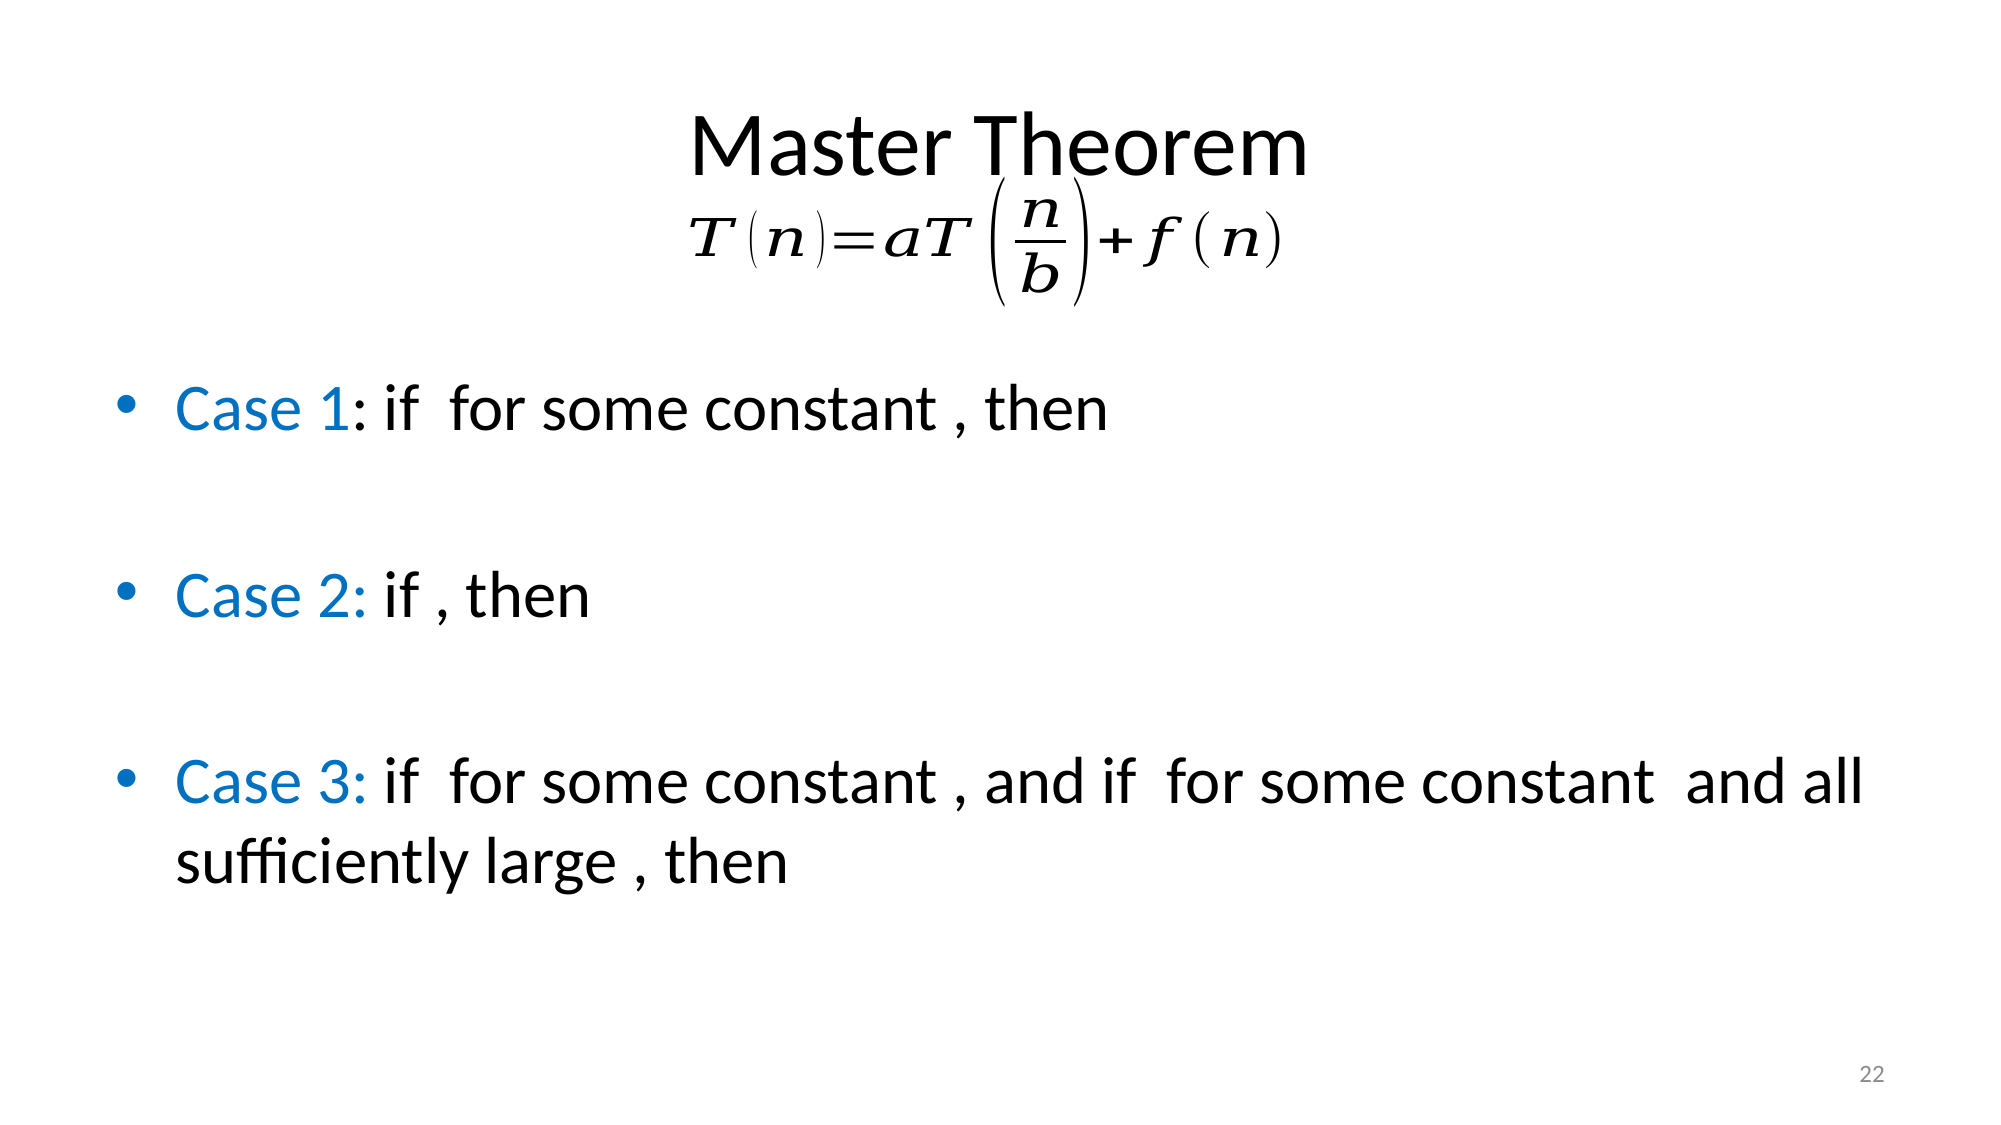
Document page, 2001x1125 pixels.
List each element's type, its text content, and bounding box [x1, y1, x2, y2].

title Master Theorem [99, 45, 1900, 233]
slide_number 22 [1433, 1042, 1900, 1103]
